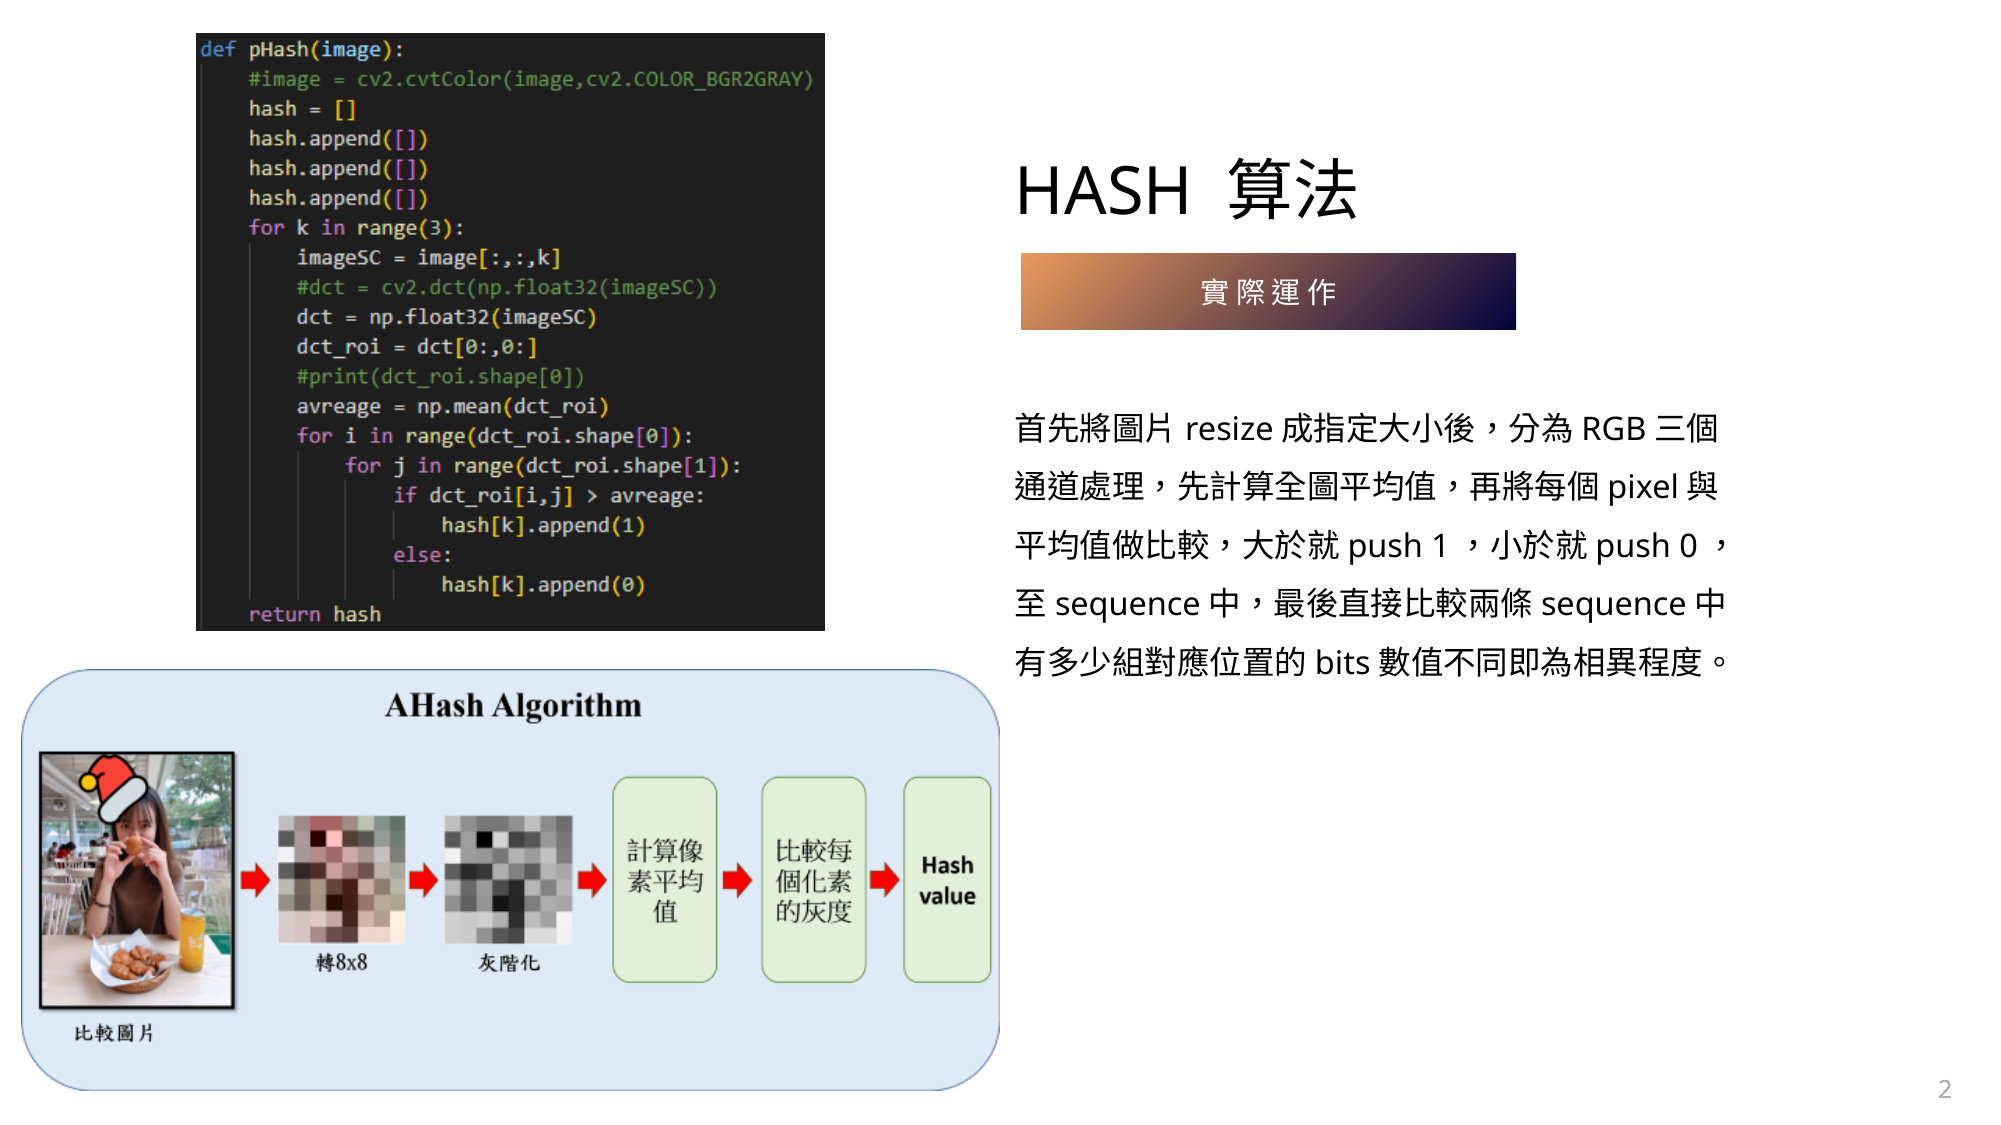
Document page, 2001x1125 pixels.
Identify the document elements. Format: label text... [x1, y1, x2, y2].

picture [20, 669, 1000, 1091]
slide_number 2 [1894, 1061, 1968, 1121]
list 首先將圖片resize成指定大小後，分為RGB三個通道處理，先計算全圖平均值，再將每個pixel與平均值做比較，大於就push 1，小於就push 0，至sequence中，最後直接比較兩條sequence中有多少組對應位置的bits數值不同即為相異程度。 [999, 380, 1763, 745]
title Hash 算法 [999, 100, 1968, 246]
picture [196, 33, 825, 631]
list 實際運作 [1021, 253, 1517, 330]
